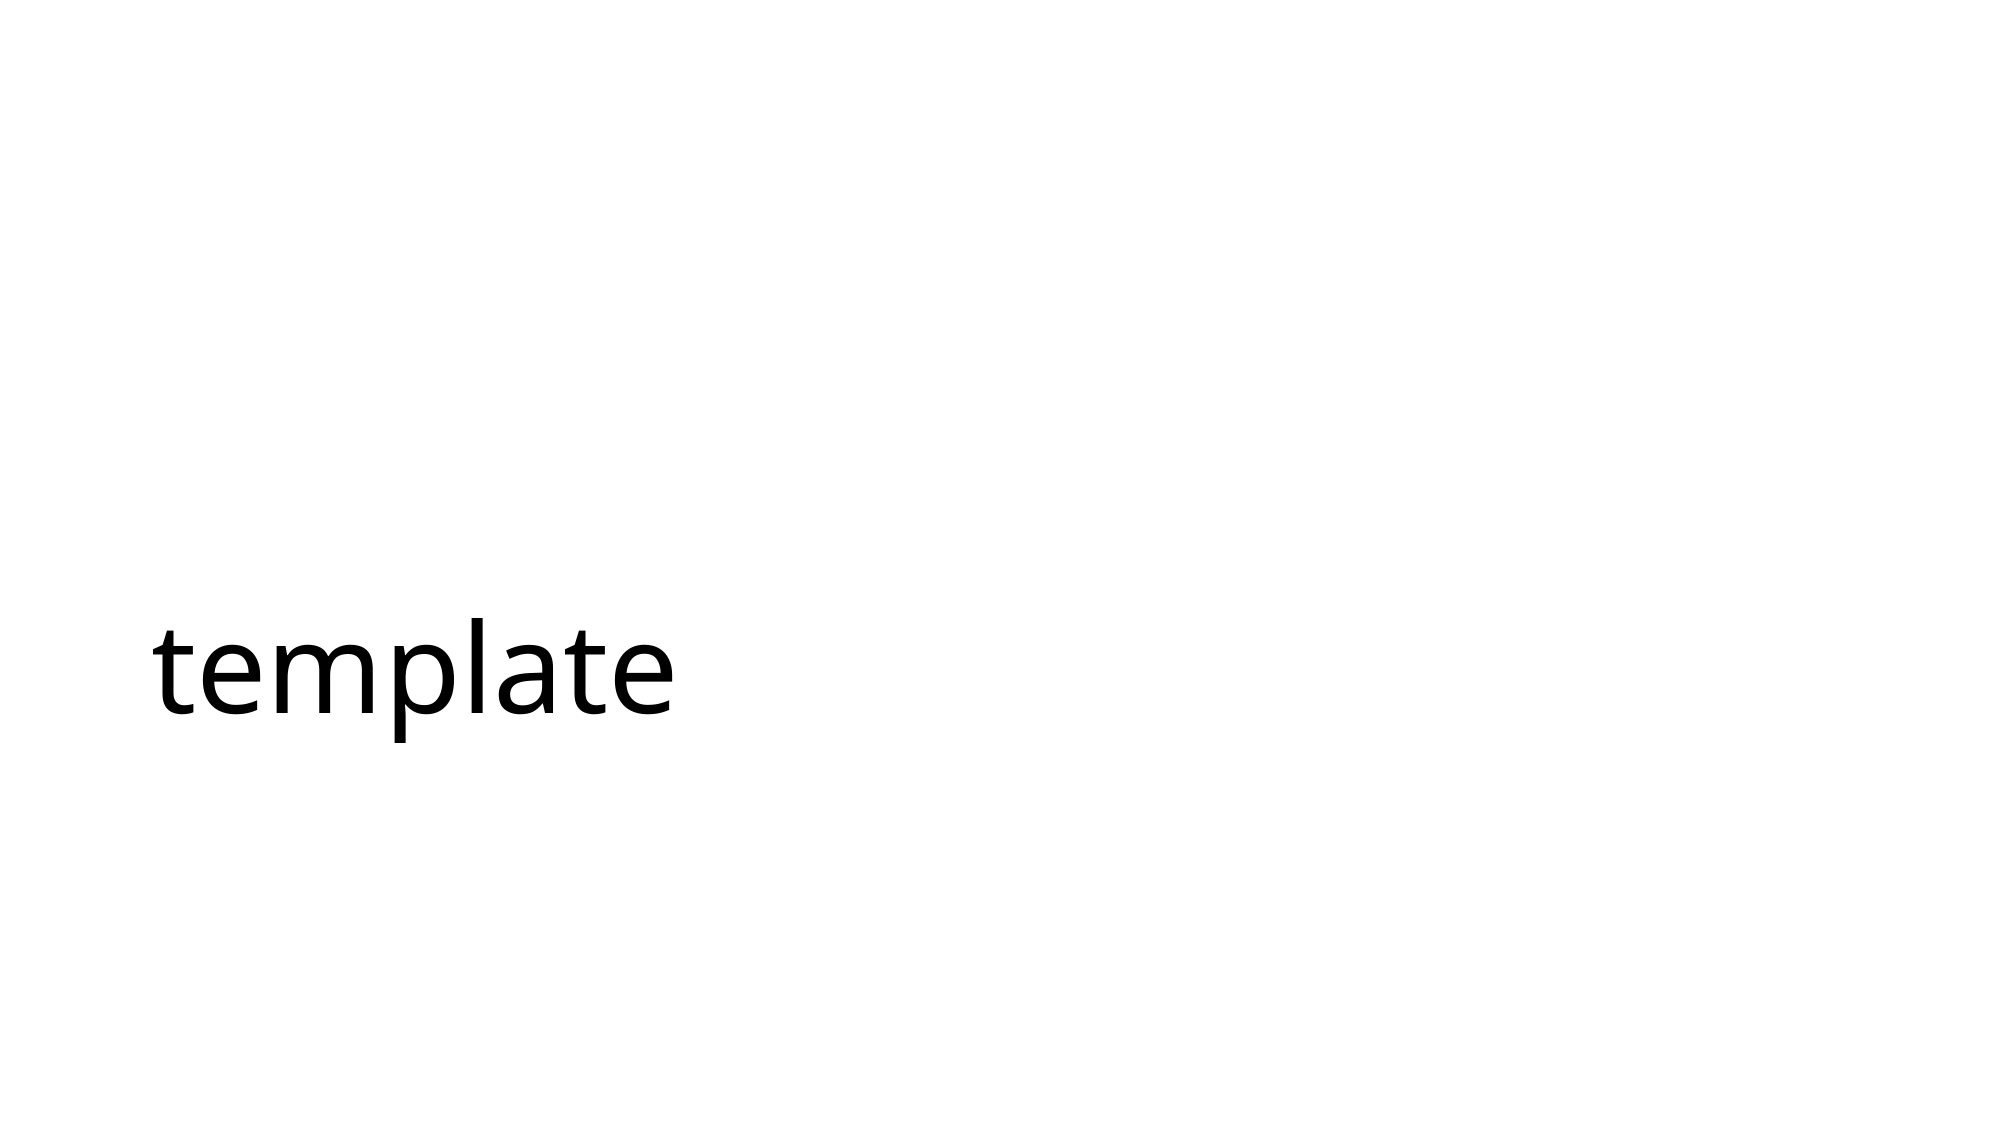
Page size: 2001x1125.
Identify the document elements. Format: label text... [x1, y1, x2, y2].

title template [136, 280, 1862, 749]
